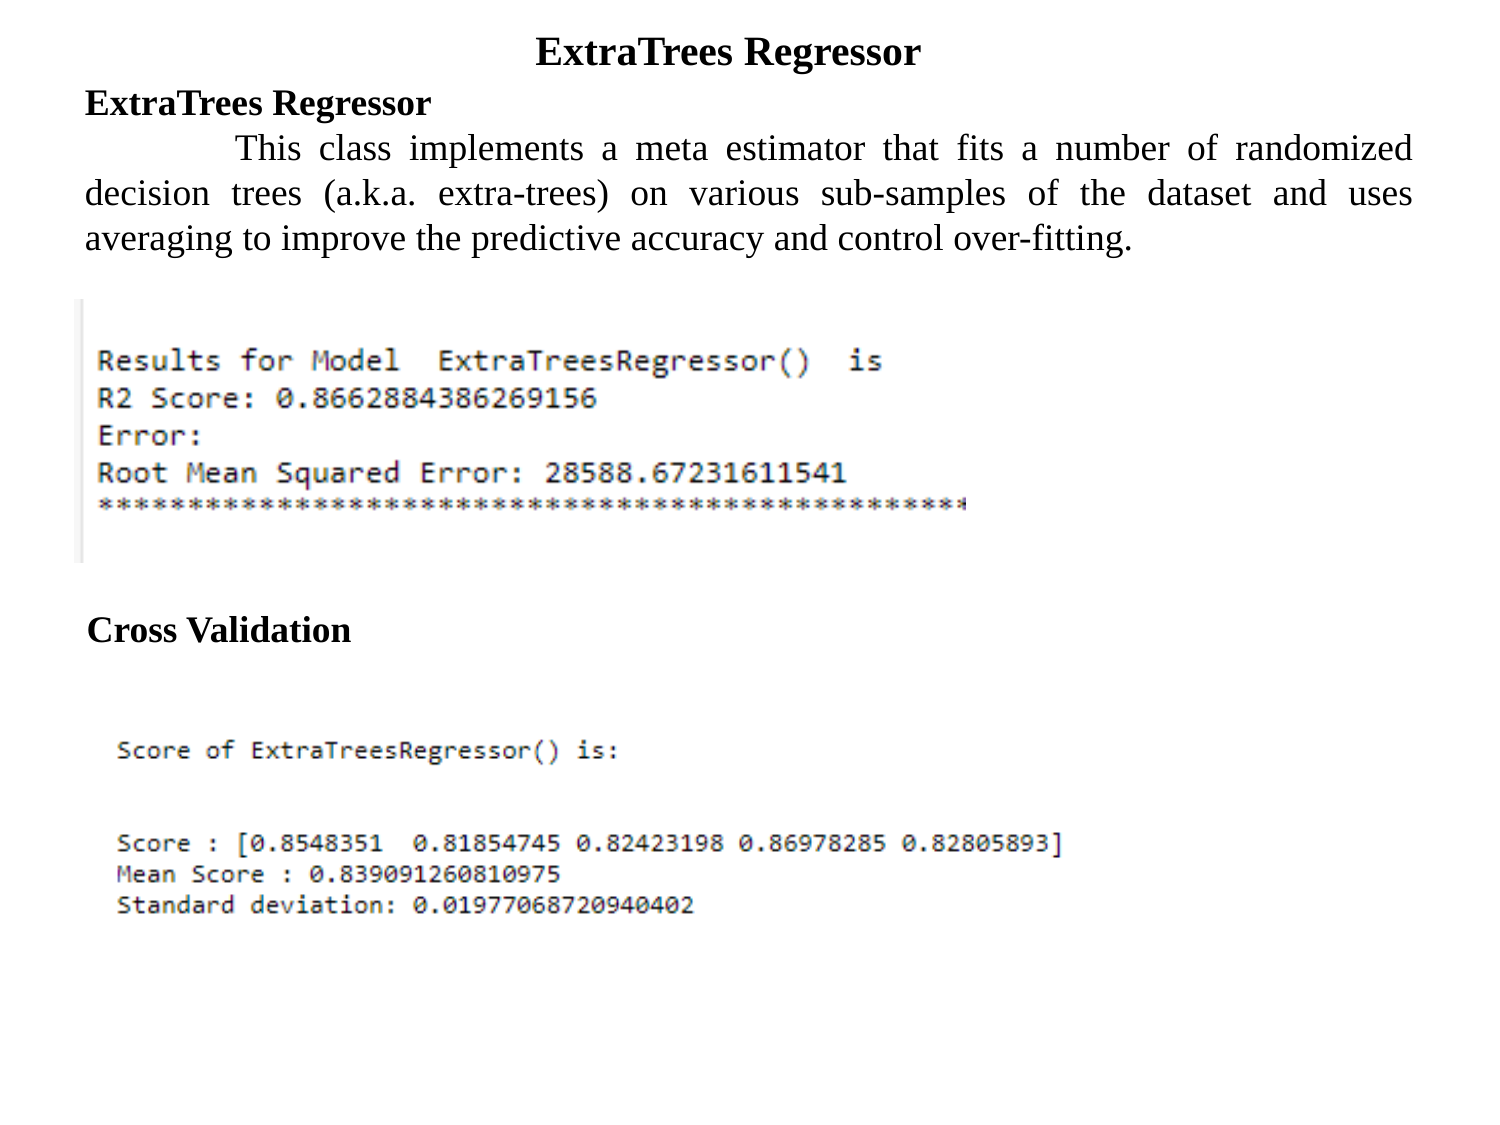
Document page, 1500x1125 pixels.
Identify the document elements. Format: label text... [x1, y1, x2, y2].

picture [74, 299, 966, 563]
picture [104, 693, 1130, 957]
text_box ExtraTrees Regressor [520, 16, 937, 70]
text_box ExtraTrees Regressor This class implements a meta estimator that fits a number of randomized decision trees (a.k.a. extra-trees) on various sub-samples of the dataset and uses averaging to improve the predictive accuracy and control over-fitting. [70, 70, 1430, 265]
text_box Cross Validation [71, 597, 367, 658]
